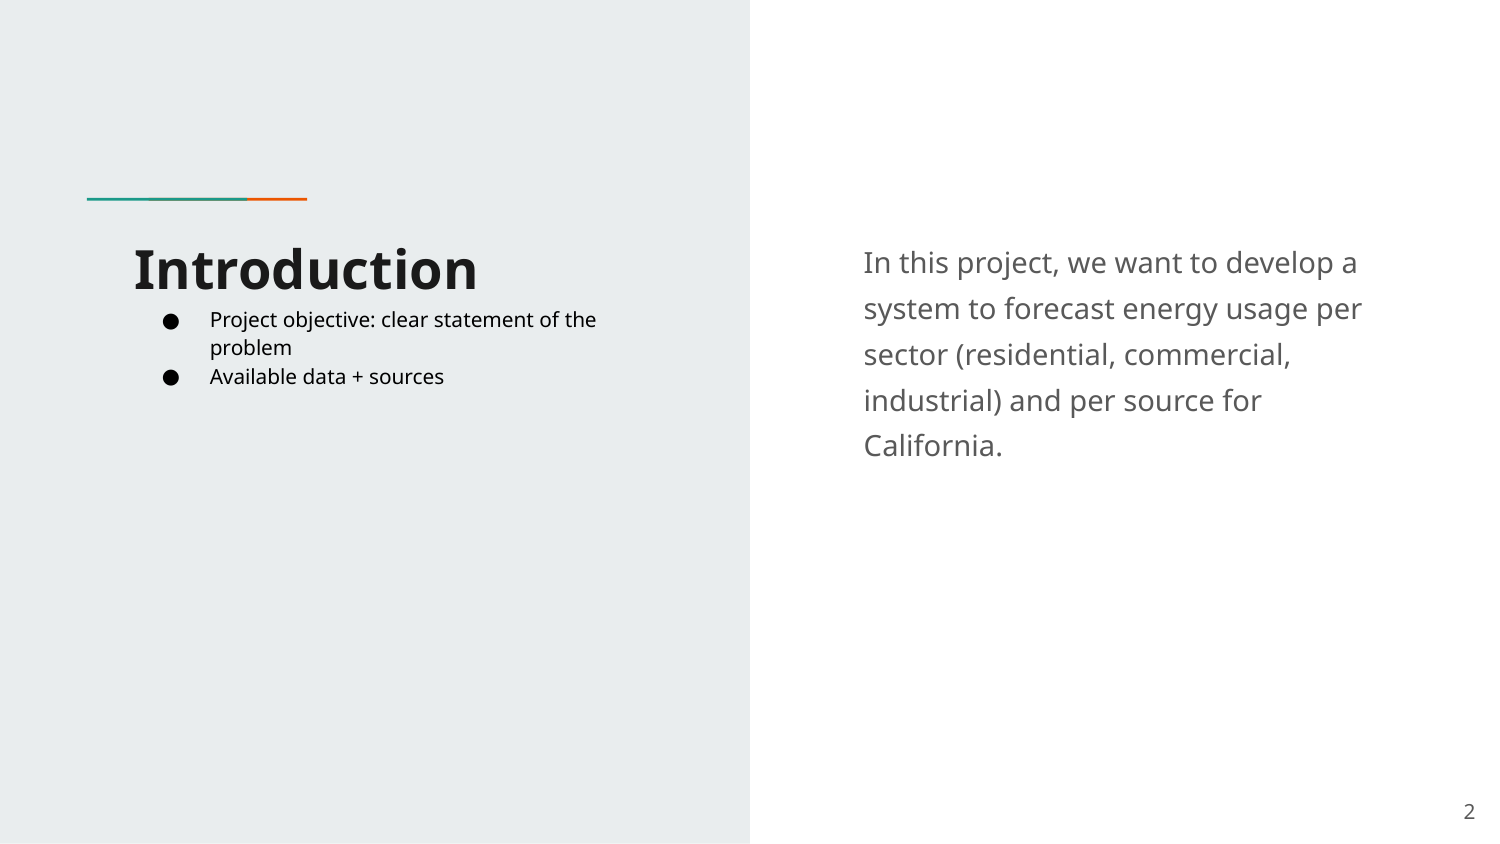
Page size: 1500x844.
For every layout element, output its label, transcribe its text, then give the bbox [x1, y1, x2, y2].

slide_number ‹#› [1400, 779, 1491, 844]
title Introduction Project objective: clear statement of the problem Available data + sources [119, 216, 662, 494]
list In this project, we want to develop a system to forecast energy usage per sector (residential, commercial, industrial) and per source for California. [848, 221, 1403, 719]
